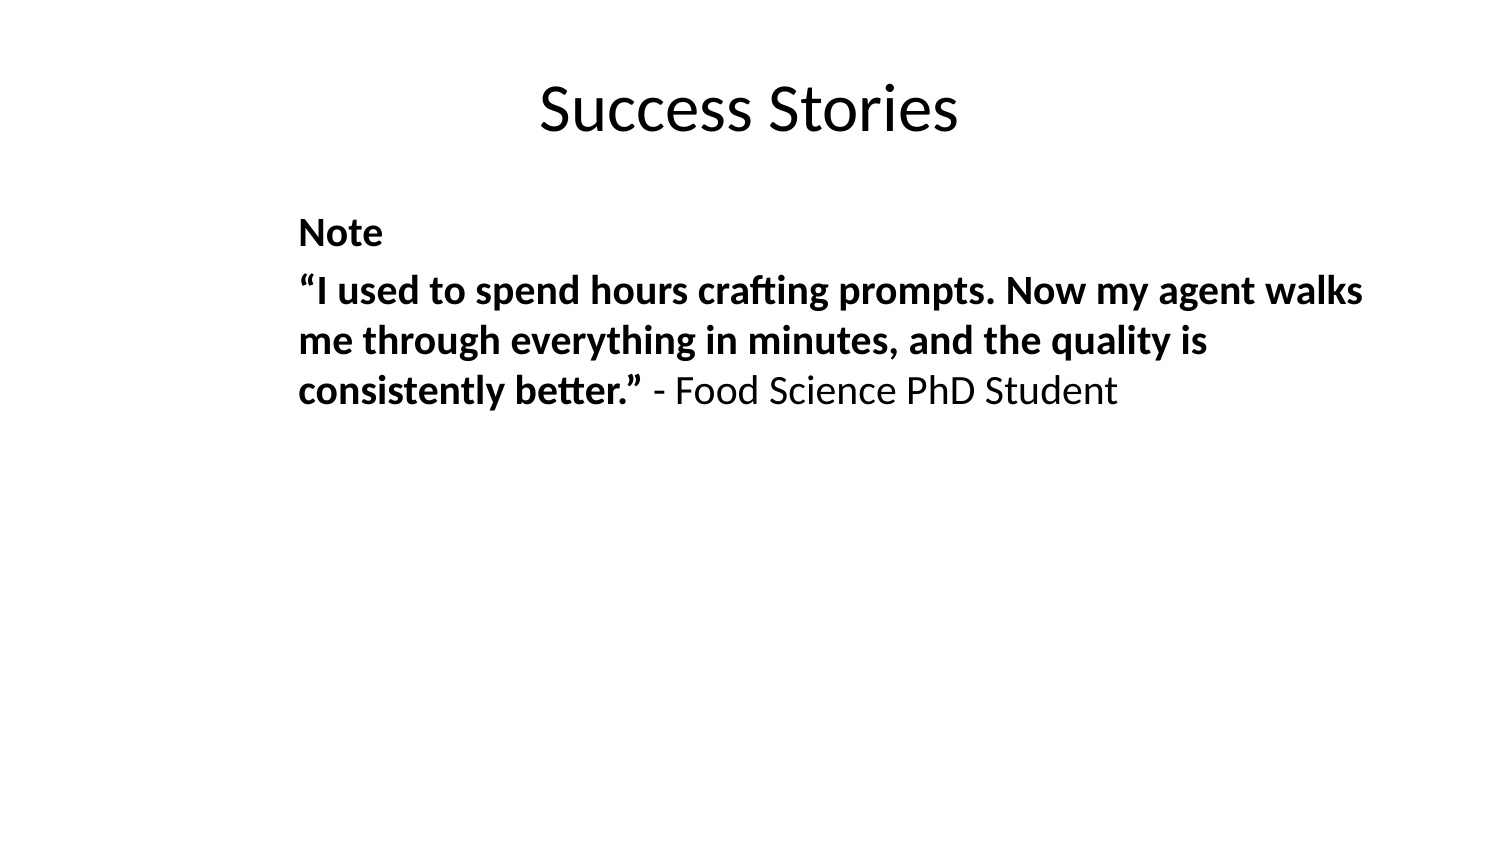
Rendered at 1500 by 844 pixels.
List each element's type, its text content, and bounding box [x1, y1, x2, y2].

list Note “I used to spend hours crafting prompts. Now my agent walks me through everything in minutes, and the quality is consistently better.” - Food Science PhD Student [75, 196, 1425, 754]
title Success Stories [75, 33, 1425, 175]
